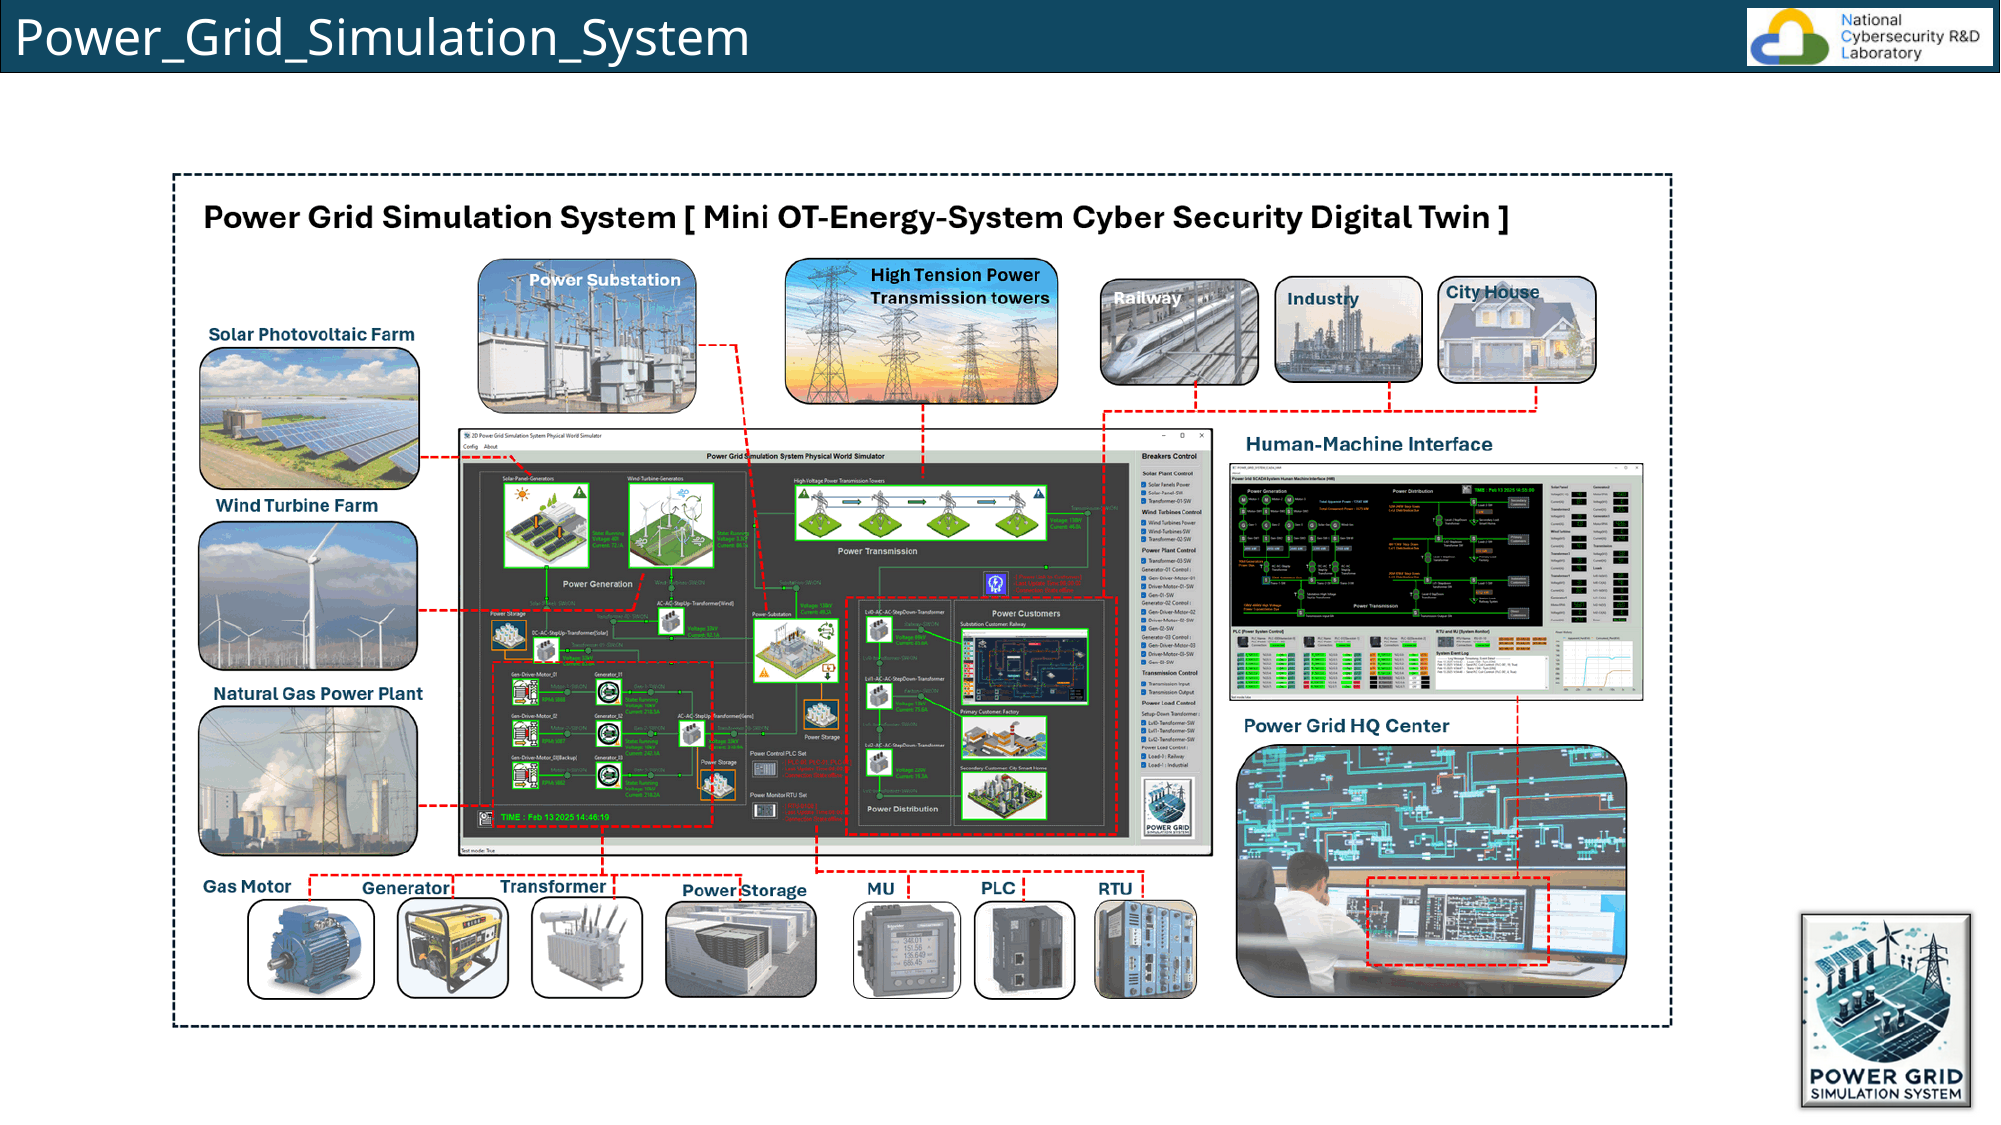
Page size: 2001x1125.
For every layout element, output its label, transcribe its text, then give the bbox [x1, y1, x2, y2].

picture [158, 155, 1685, 1044]
picture [1746, 7, 1993, 67]
picture [1787, 904, 1983, 1118]
text_box Power_Grid_Simulation_System [0, 0, 2000, 73]
